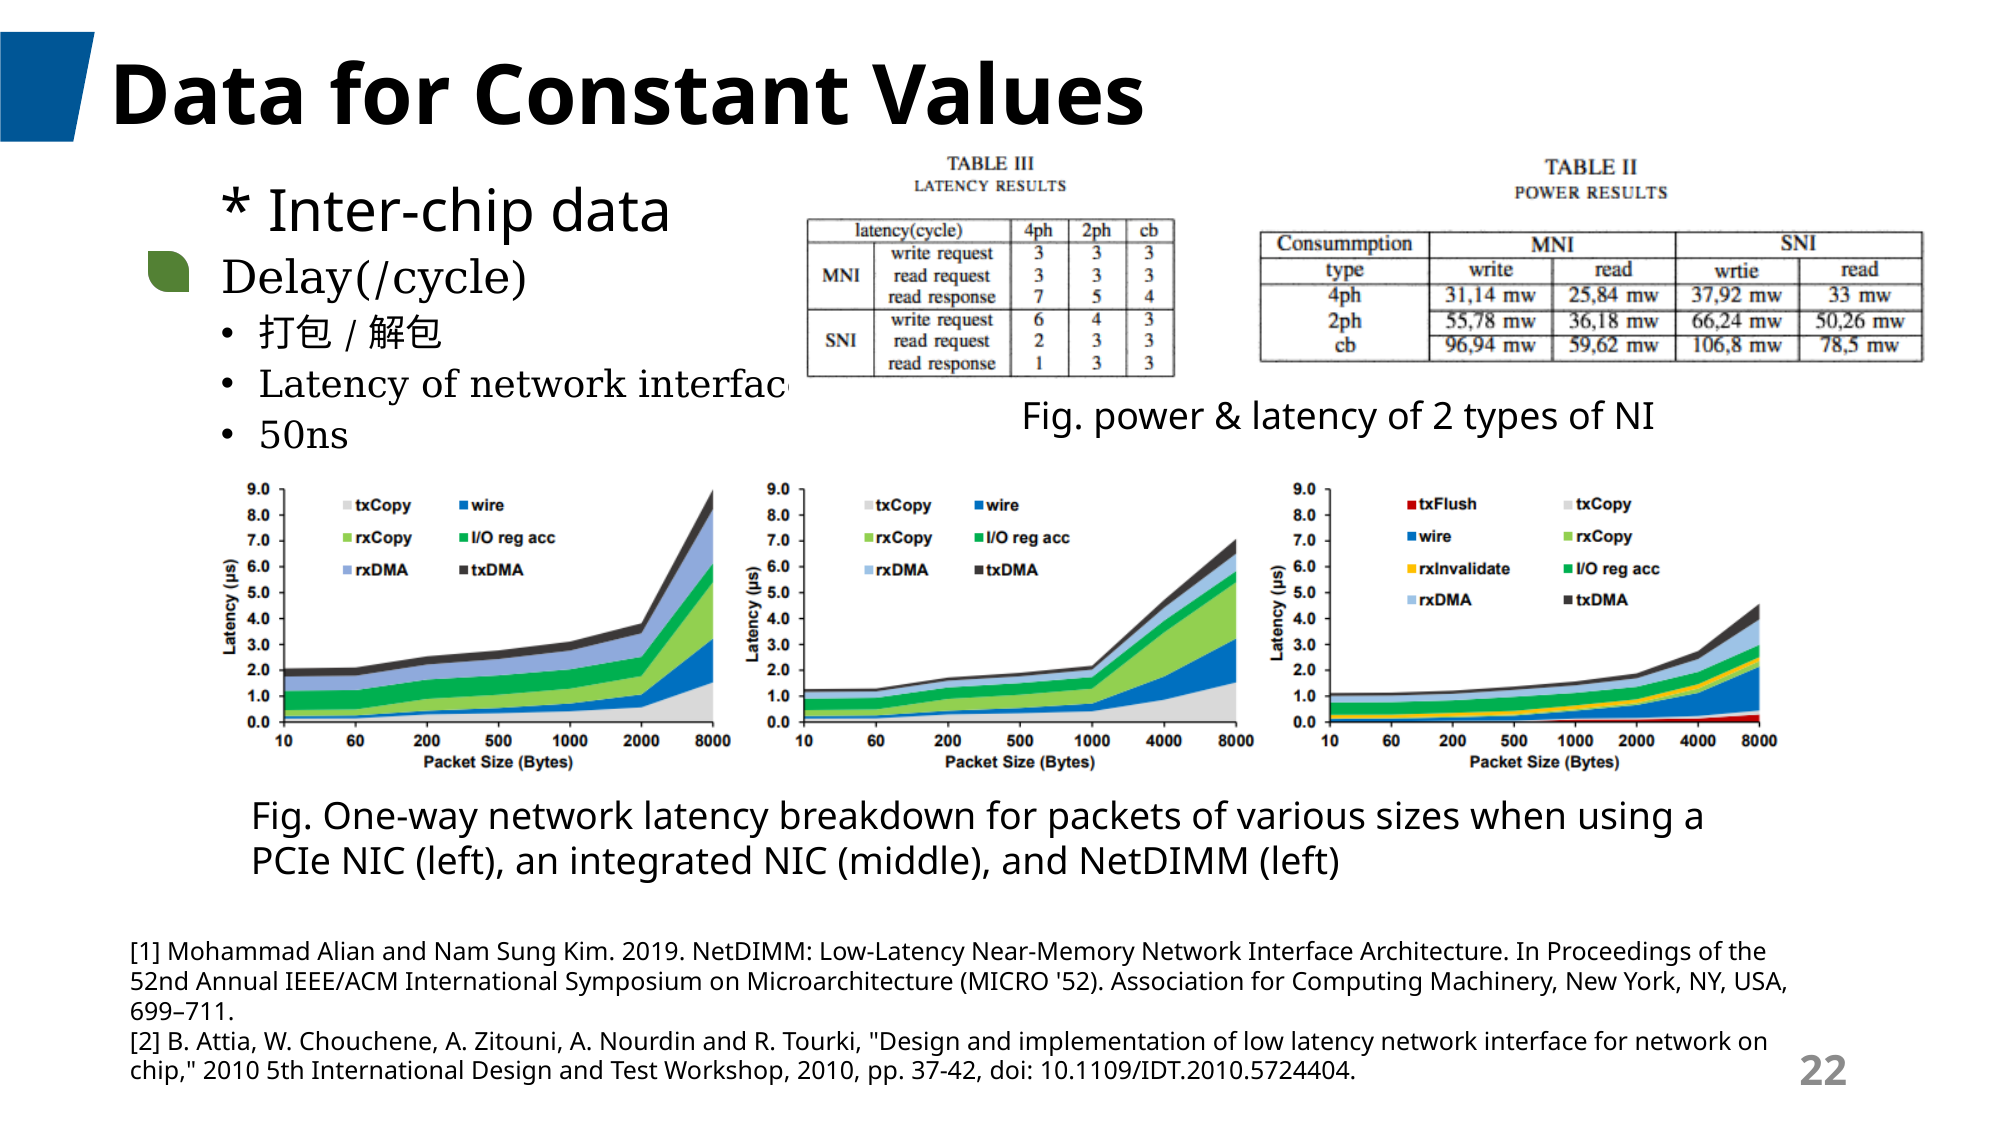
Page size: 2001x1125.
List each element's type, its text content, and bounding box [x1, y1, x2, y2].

text_box Fig. power & latency of 2 types of NI [1006, 384, 1857, 444]
picture [148, 251, 189, 292]
picture [789, 143, 1192, 400]
title Data for Constant Values [94, 53, 1820, 142]
text_box [1] Mohammad Alian and Nam Sung Kim. 2019. NetDIMM: Low-Latency Near-Memory Network Interface Architecture. In Proceedings of the 52nd Annual IEEE/ACM International Symposium on Microarchitecture (MICRO '52). Association for Computing Machinery, New York, NY, USA, 699–711. [2] B. Attia, W. Chouchene, A. Zitouni, A. Nourdin and R. Tourki, "Design and implementation of low latency network interface for network on chip," 2010 5th International Design and Test Workshop, 2010, pp. 37-42, doi: 10.1109/IDT.2010.5724404. [115, 927, 1820, 1093]
text_box Fig. One-way network latency breakdown for packets of various sizes when using a PCIe NIC (left), an integrated NIC (middle), and NetDIMM (left) [236, 784, 1798, 890]
text_box * Inter-chip data Delay(/cycle) 打包/解包 Latency of network interface 50ns [130, 173, 992, 927]
picture [188, 476, 1804, 777]
picture [1243, 149, 1942, 380]
slide_number 22 [1412, 1042, 1863, 1103]
